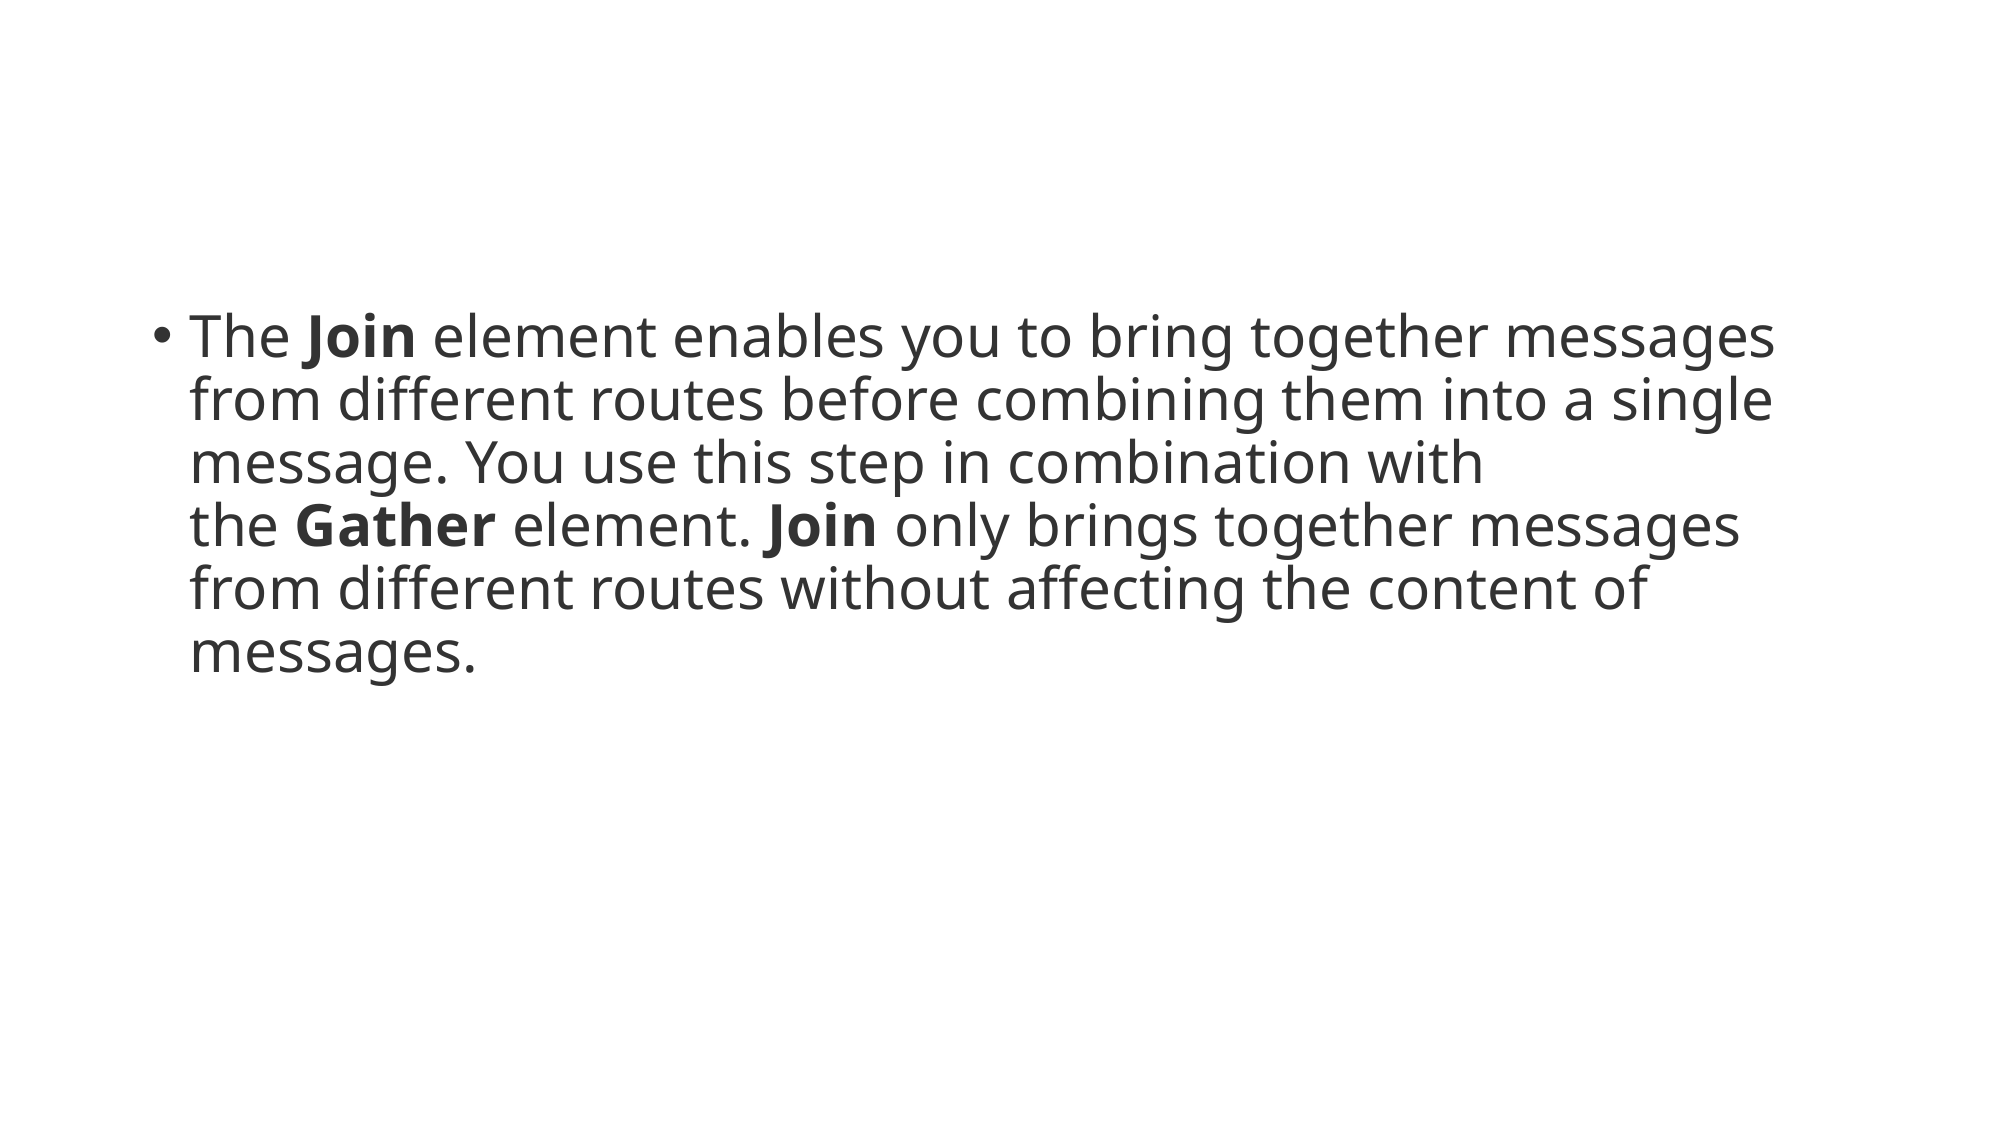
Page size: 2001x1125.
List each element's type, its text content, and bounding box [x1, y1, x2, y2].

list The Join element enables you to bring together messages from different routes before combining them into a single message. You use this step in combination with the Gather element. Join only brings together messages from different routes without affecting the content of messages. [137, 299, 1863, 1014]
